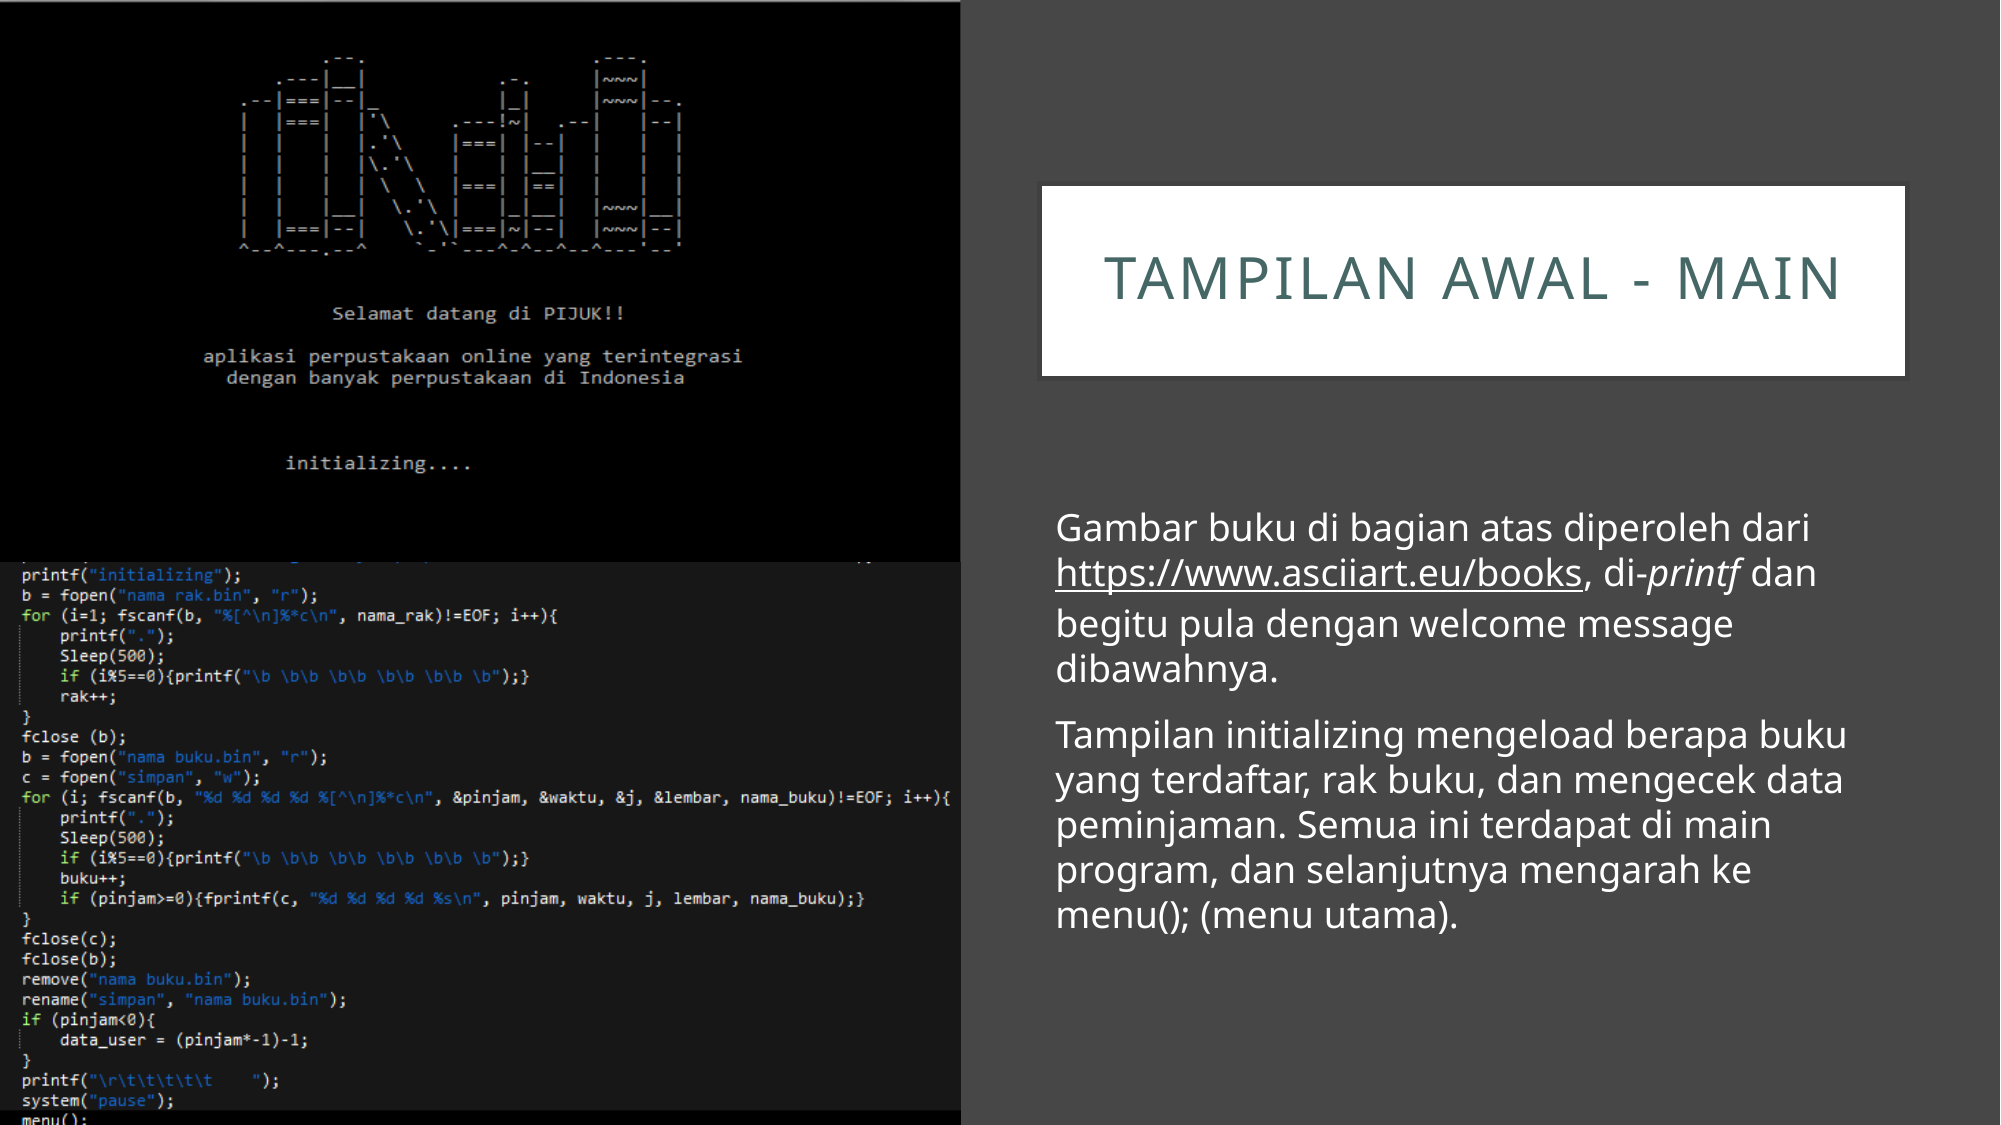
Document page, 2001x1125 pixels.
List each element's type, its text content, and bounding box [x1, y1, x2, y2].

picture [0, 0, 961, 1125]
list Gambar buku di bagian atas diperoleh dari https://www.asciiart.eu/books, di-printf dan begitu pula dengan welcome message dibawahnya. Tampilan initializing mengeload berapa buku yang terdaftar, rak buku, dan mengecek data peminjaman. Semua ini terdapat di main program, dan selanjutnya mengarah ke menu(); (menu utama). [1040, 496, 1908, 996]
title Tampilan awal - Main [1037, 181, 1910, 381]
